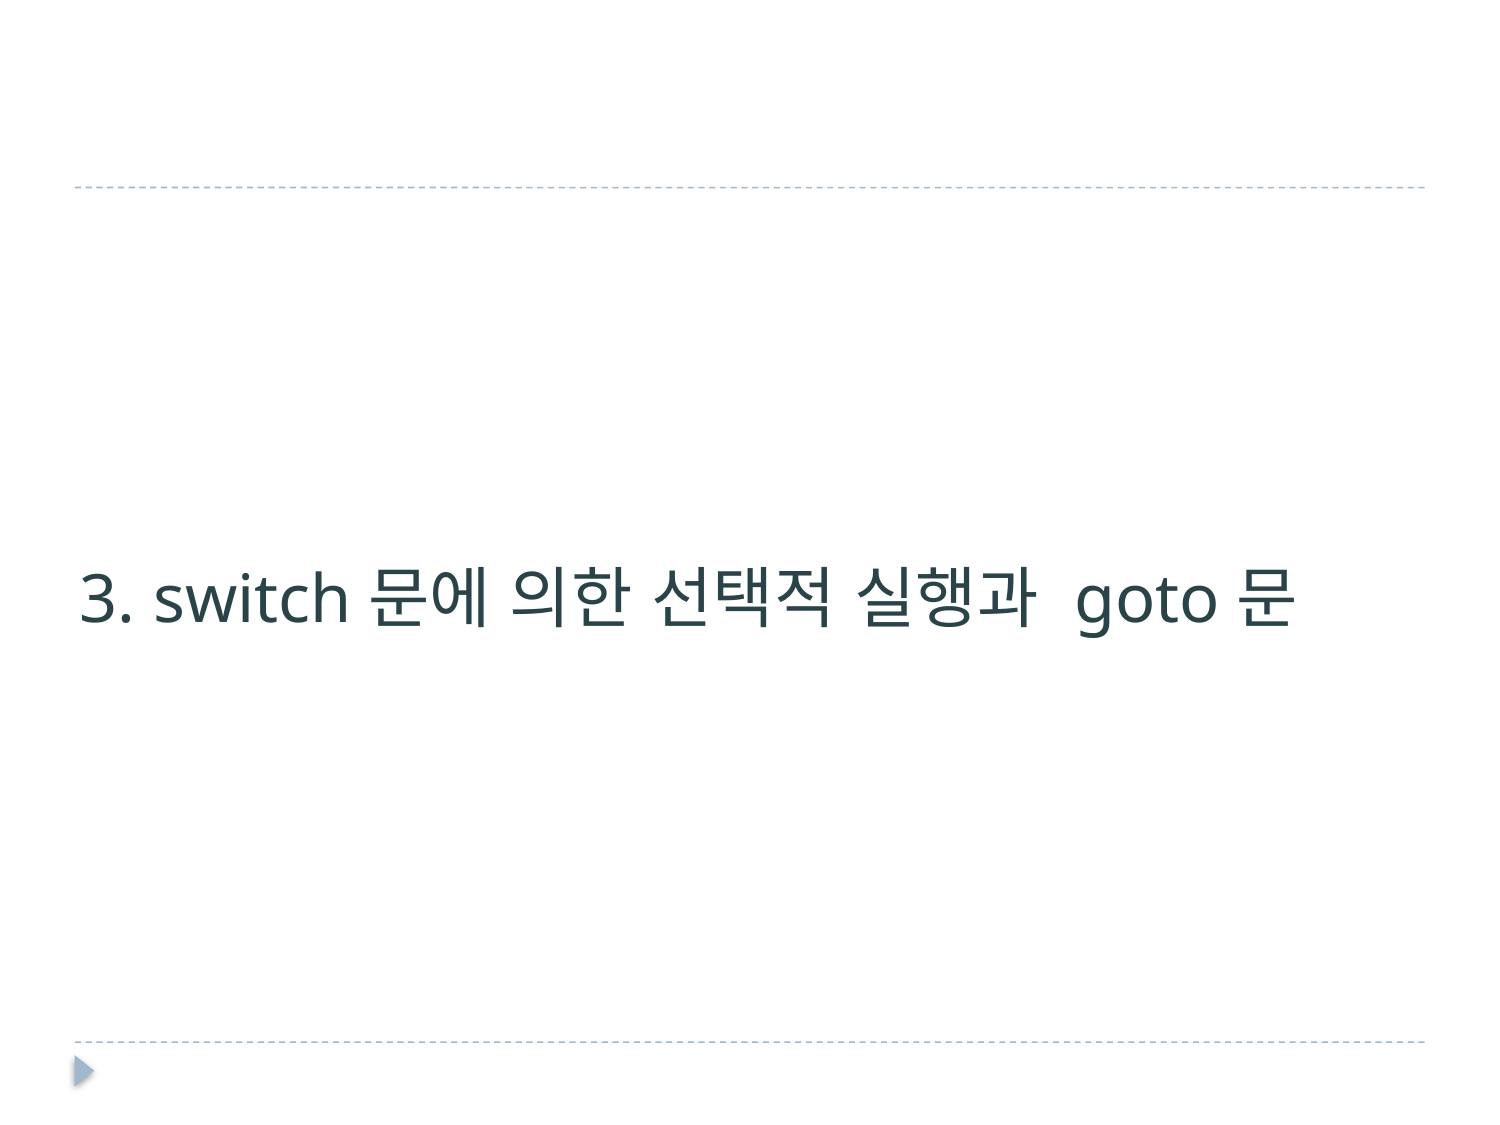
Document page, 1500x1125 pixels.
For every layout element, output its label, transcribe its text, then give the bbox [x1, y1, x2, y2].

title 3. switch문에 의한 선택적 실행과 goto문 [64, 481, 1415, 644]
